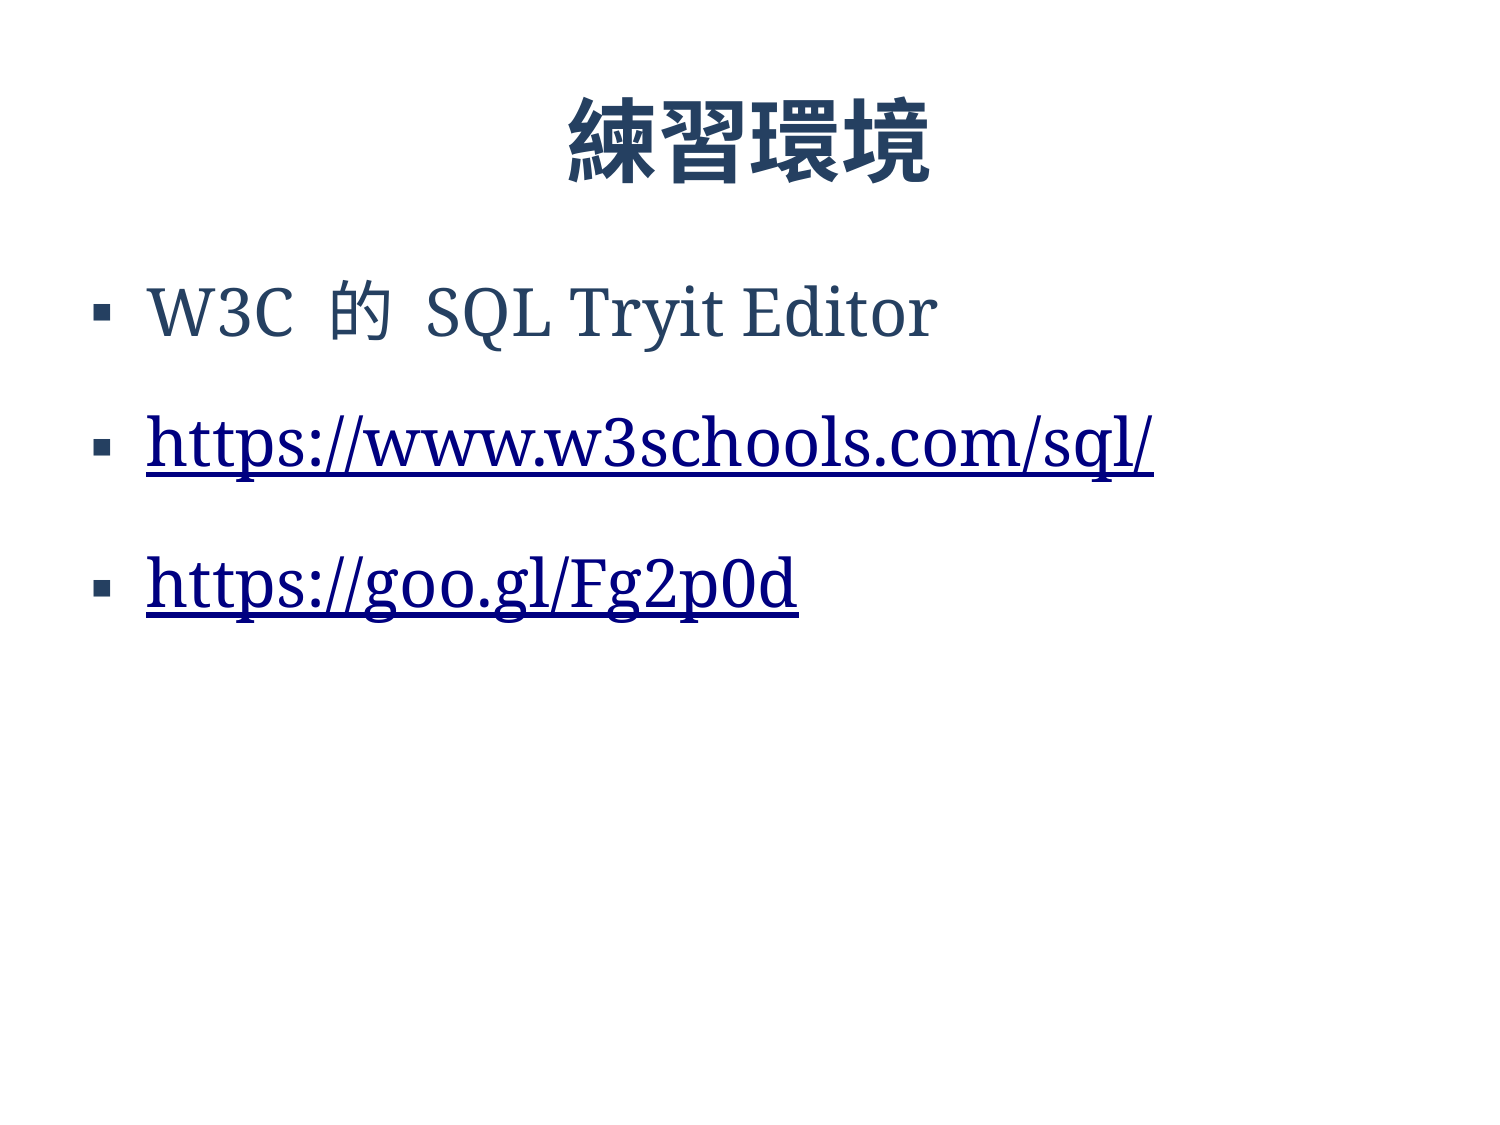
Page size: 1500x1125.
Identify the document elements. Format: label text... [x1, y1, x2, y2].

title 練習環境 [75, 45, 1425, 233]
list W3C 的 SQL Tryit Editor https://www.w3schools.com/sql/ https://goo.gl/Fg2p0d [75, 262, 1425, 1005]
